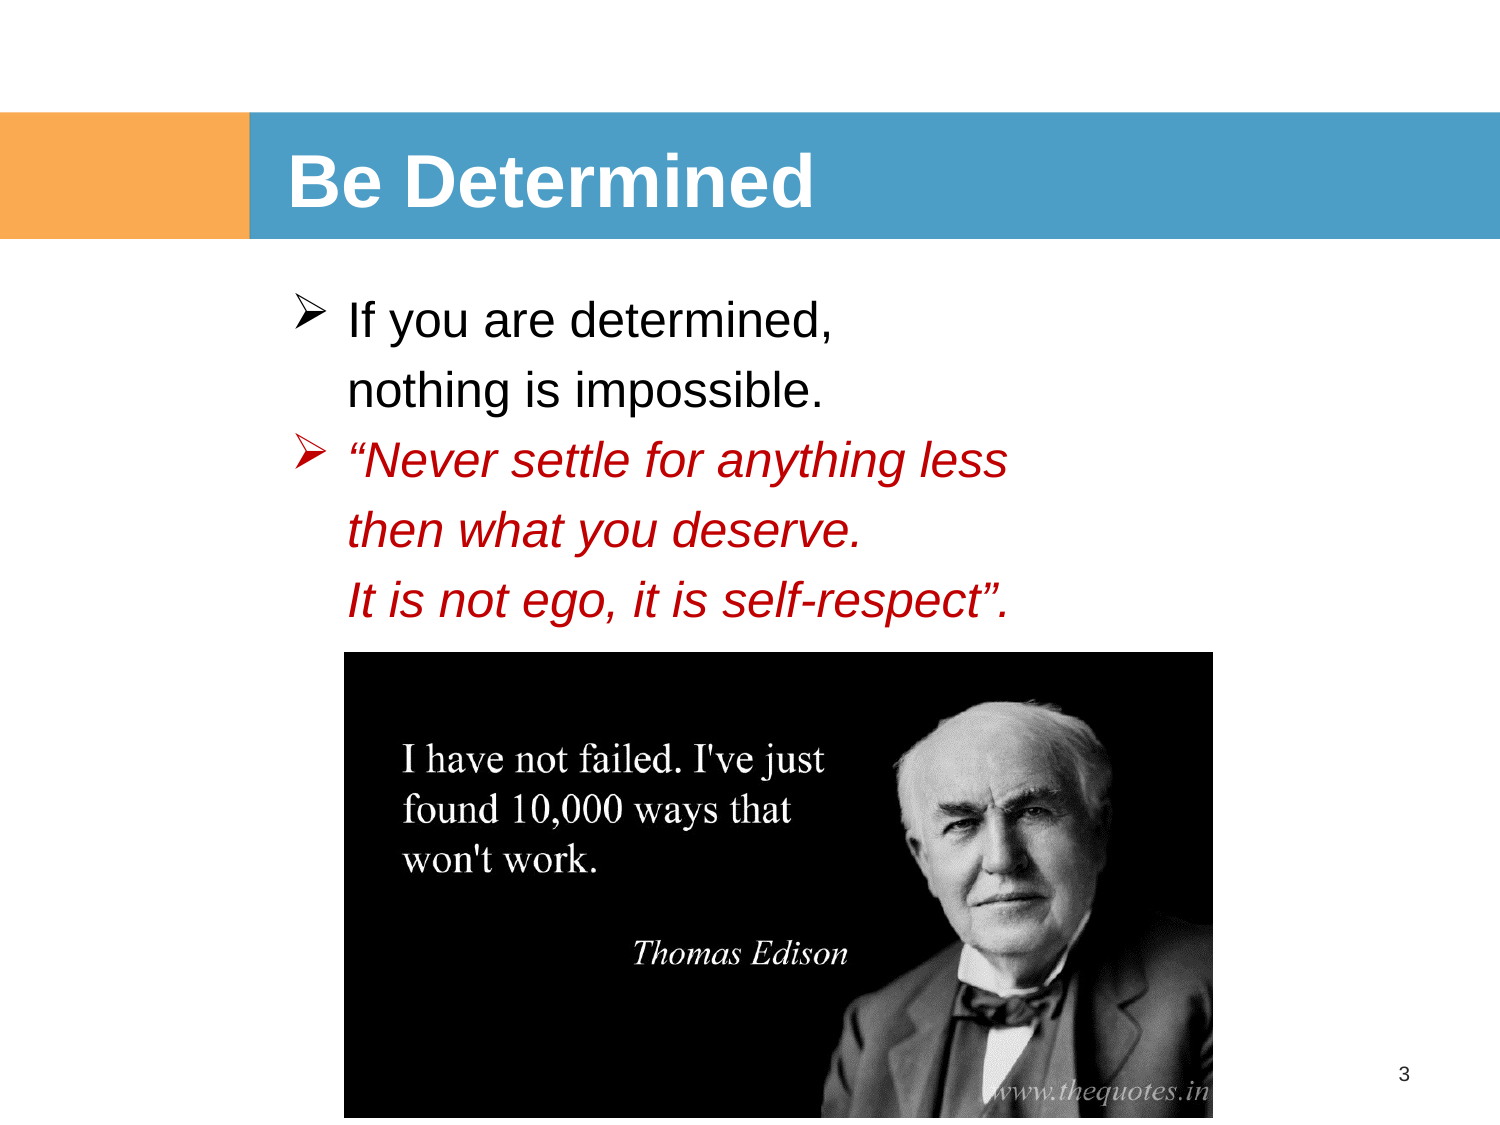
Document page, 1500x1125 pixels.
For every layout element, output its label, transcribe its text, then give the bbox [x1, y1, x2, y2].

list If you are determined, nothing is impossible. “Never settle for anything less then what you deserve. It is not ego, it is self-respect”. [276, 280, 1469, 873]
slide_number 3 [1218, 1042, 1425, 1103]
picture [344, 652, 1213, 1118]
title Be Determined [272, 131, 1463, 225]
